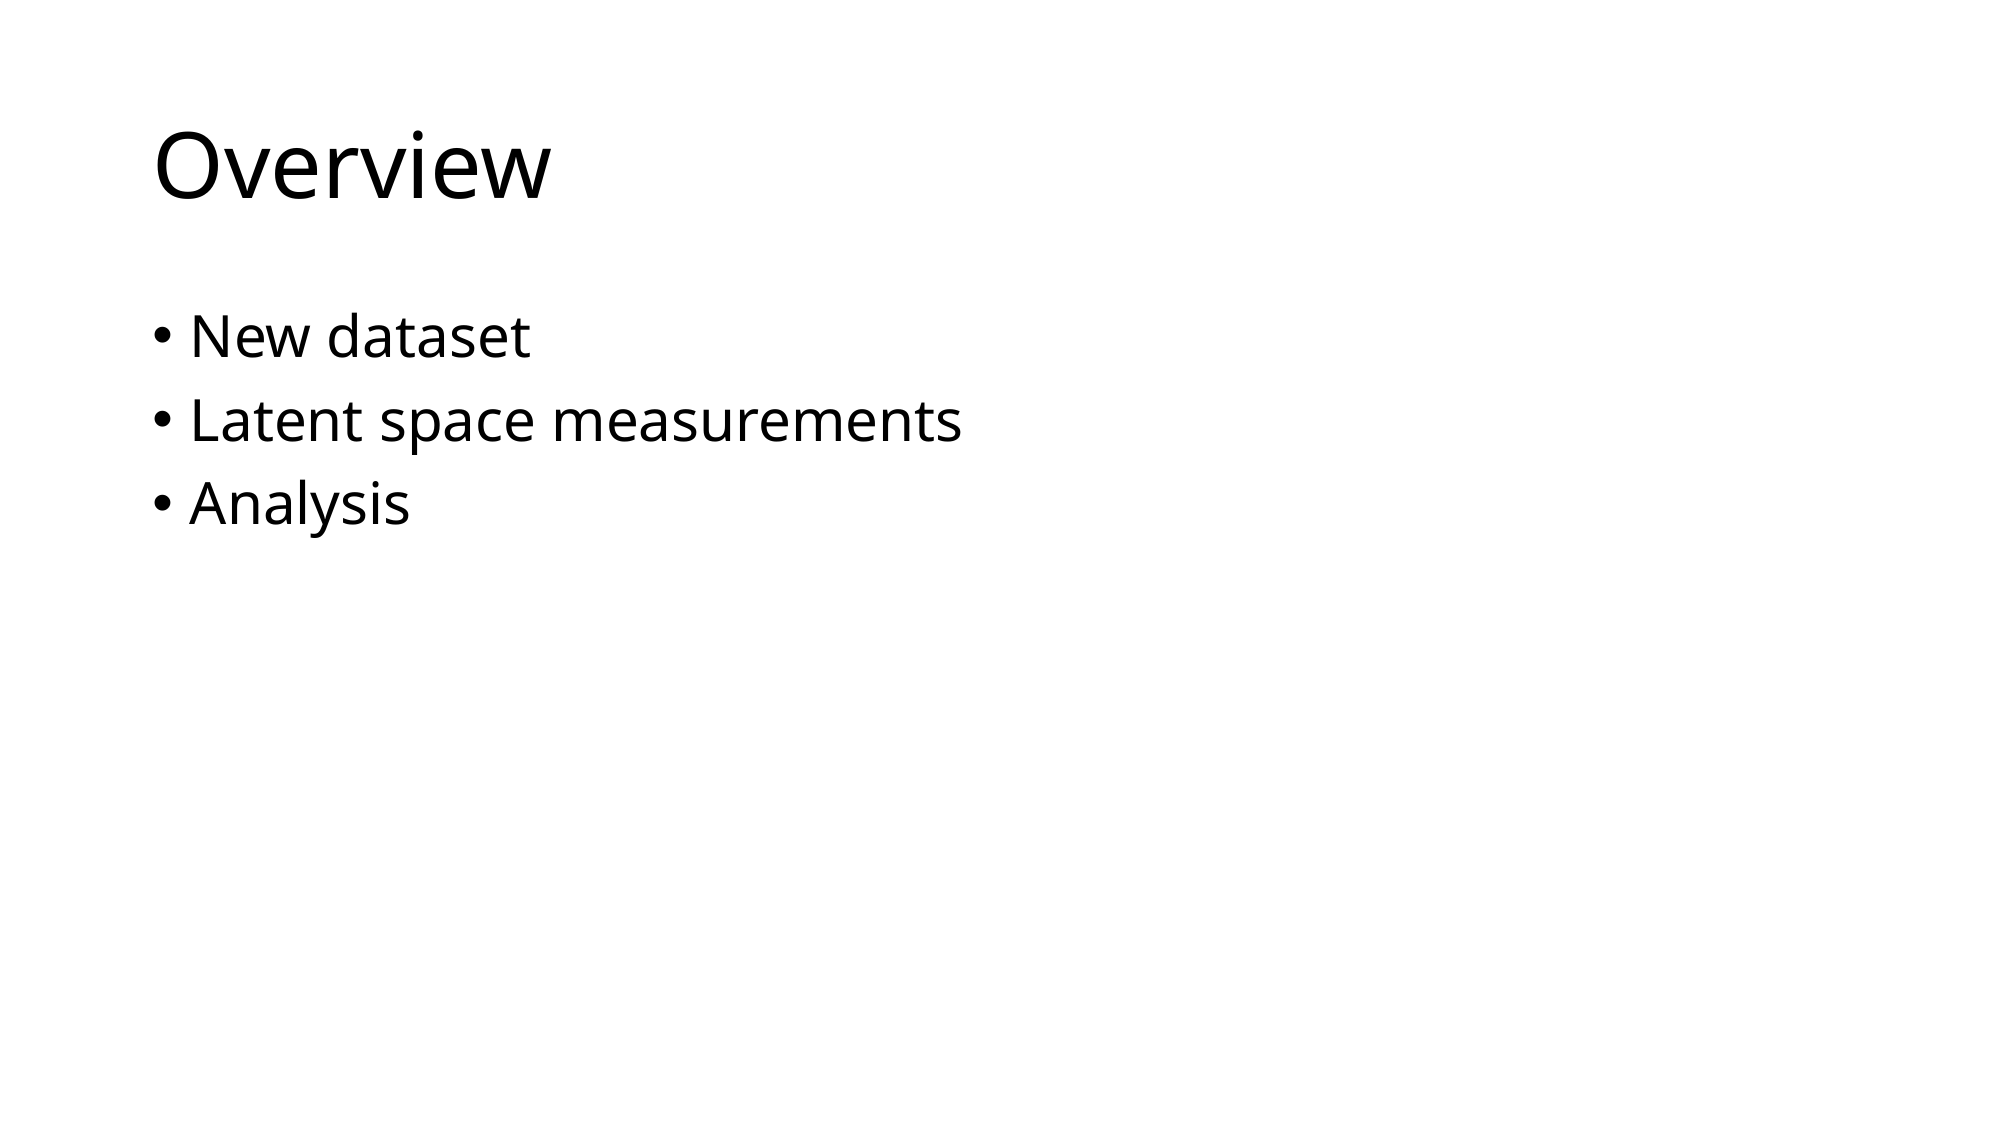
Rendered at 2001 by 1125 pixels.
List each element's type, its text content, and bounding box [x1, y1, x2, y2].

title Overview [137, 59, 1863, 278]
list New dataset Latent space measurements Analysis [137, 299, 1863, 1014]
